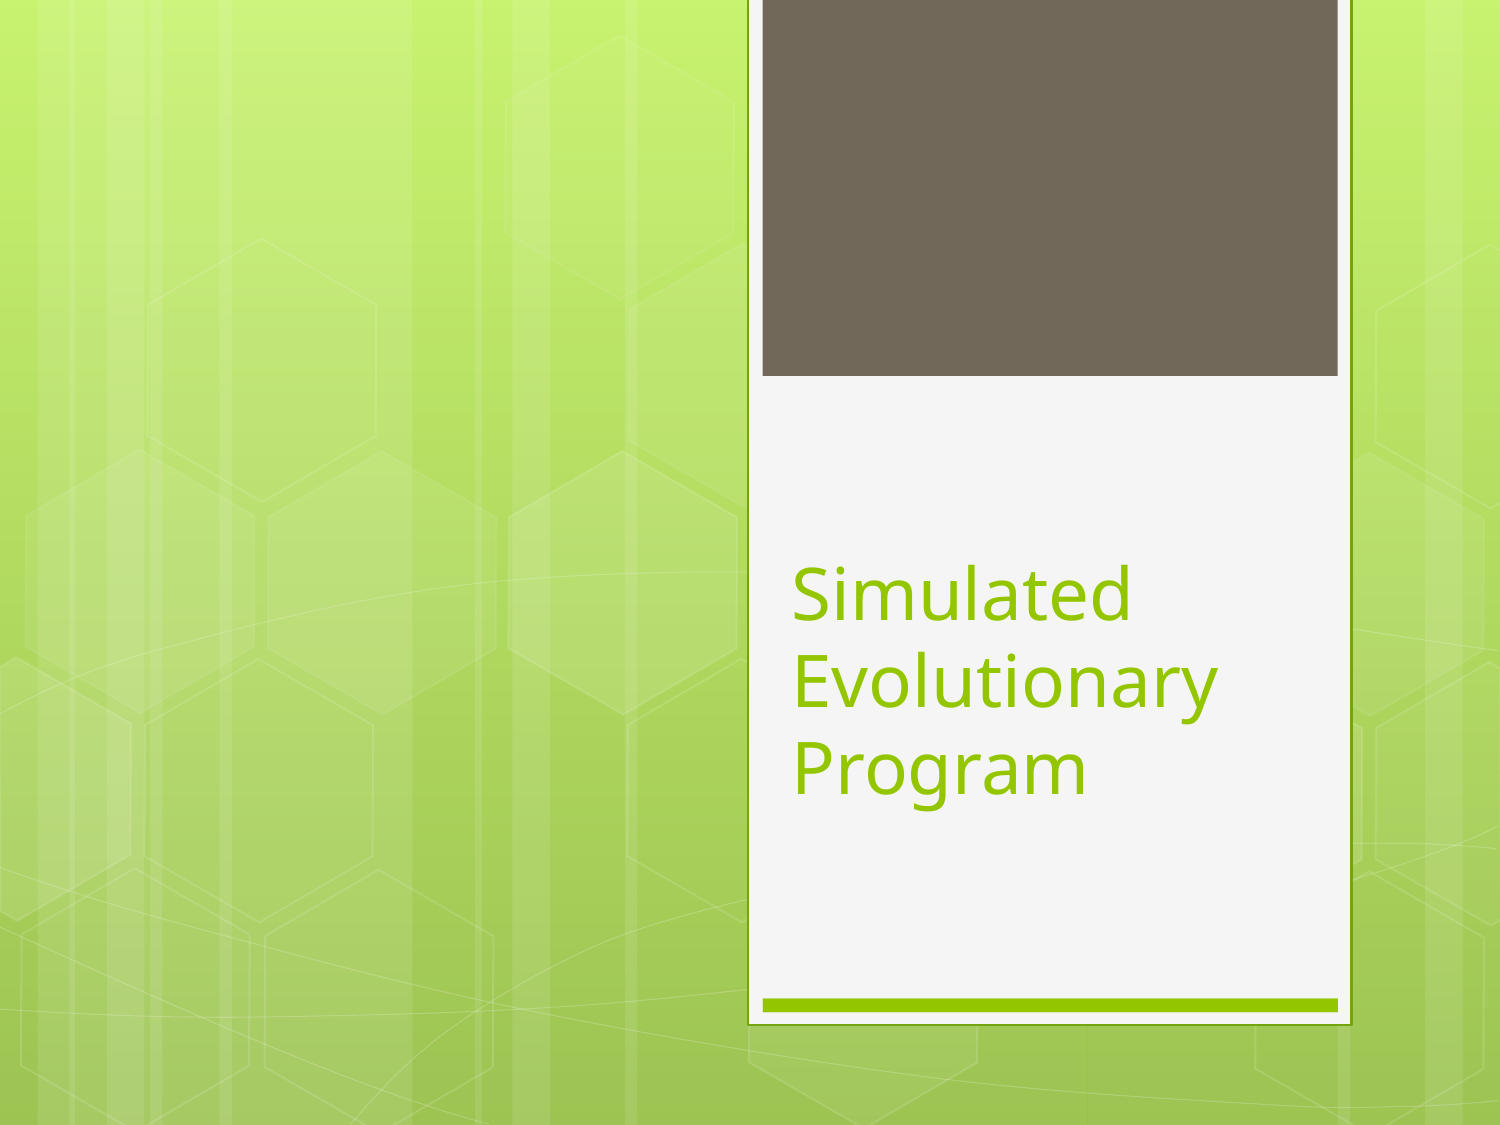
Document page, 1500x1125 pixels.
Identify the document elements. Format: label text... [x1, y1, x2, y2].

title Simulated Evolutionary Program [776, 537, 1320, 817]
